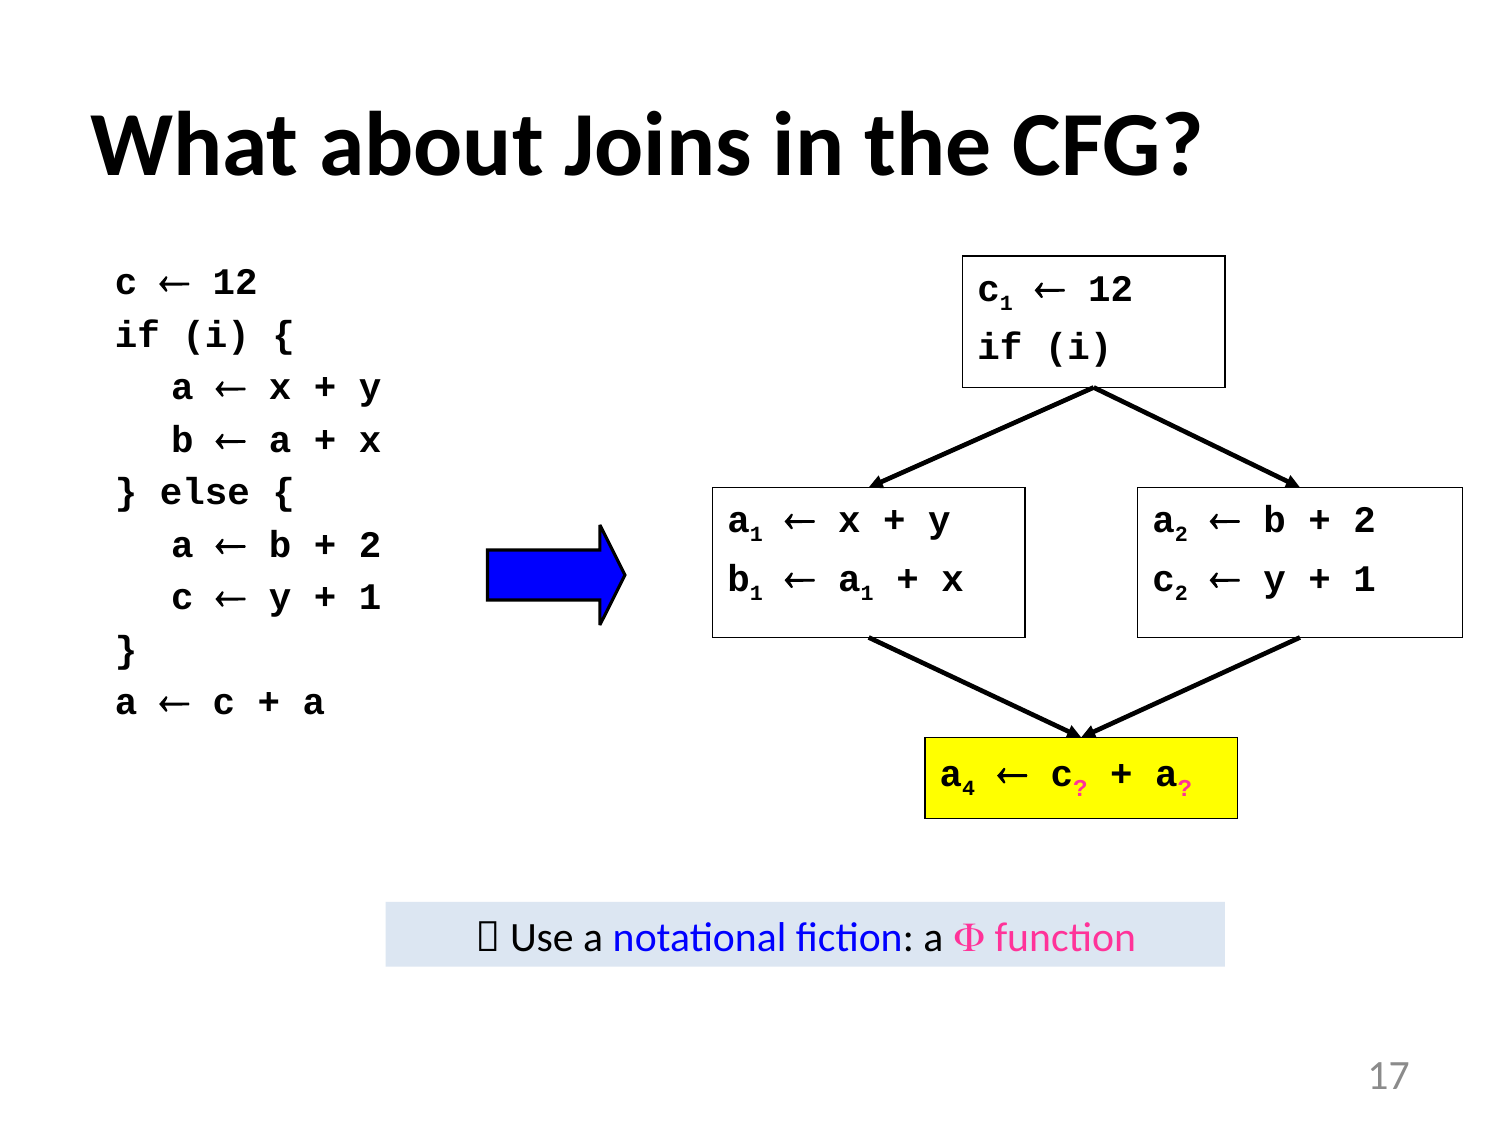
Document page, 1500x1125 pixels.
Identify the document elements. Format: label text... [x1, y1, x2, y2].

text_box  Use a notational fiction: a  function [385, 901, 1225, 967]
text_box a4  c? + a? [924, 746, 1238, 819]
title What about Joins in the CFG? [75, 45, 1425, 233]
text_box a1  x + y b1  a1 + x [712, 487, 1025, 638]
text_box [1093, 387, 1301, 488]
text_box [1082, 637, 1301, 738]
slide_number 17 [1074, 1042, 1425, 1103]
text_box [868, 387, 1091, 488]
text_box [868, 637, 1082, 738]
text_box a2  b + 2 c2  y + 1 [1137, 487, 1463, 638]
text_box [487, 525, 625, 625]
text_box c  12 if (i) { a  x + y b  a + x } else { a  b + 2 c  y + 1 } a  c + a [99, 249, 525, 950]
text_box c1  12 if (i) [962, 256, 1225, 385]
